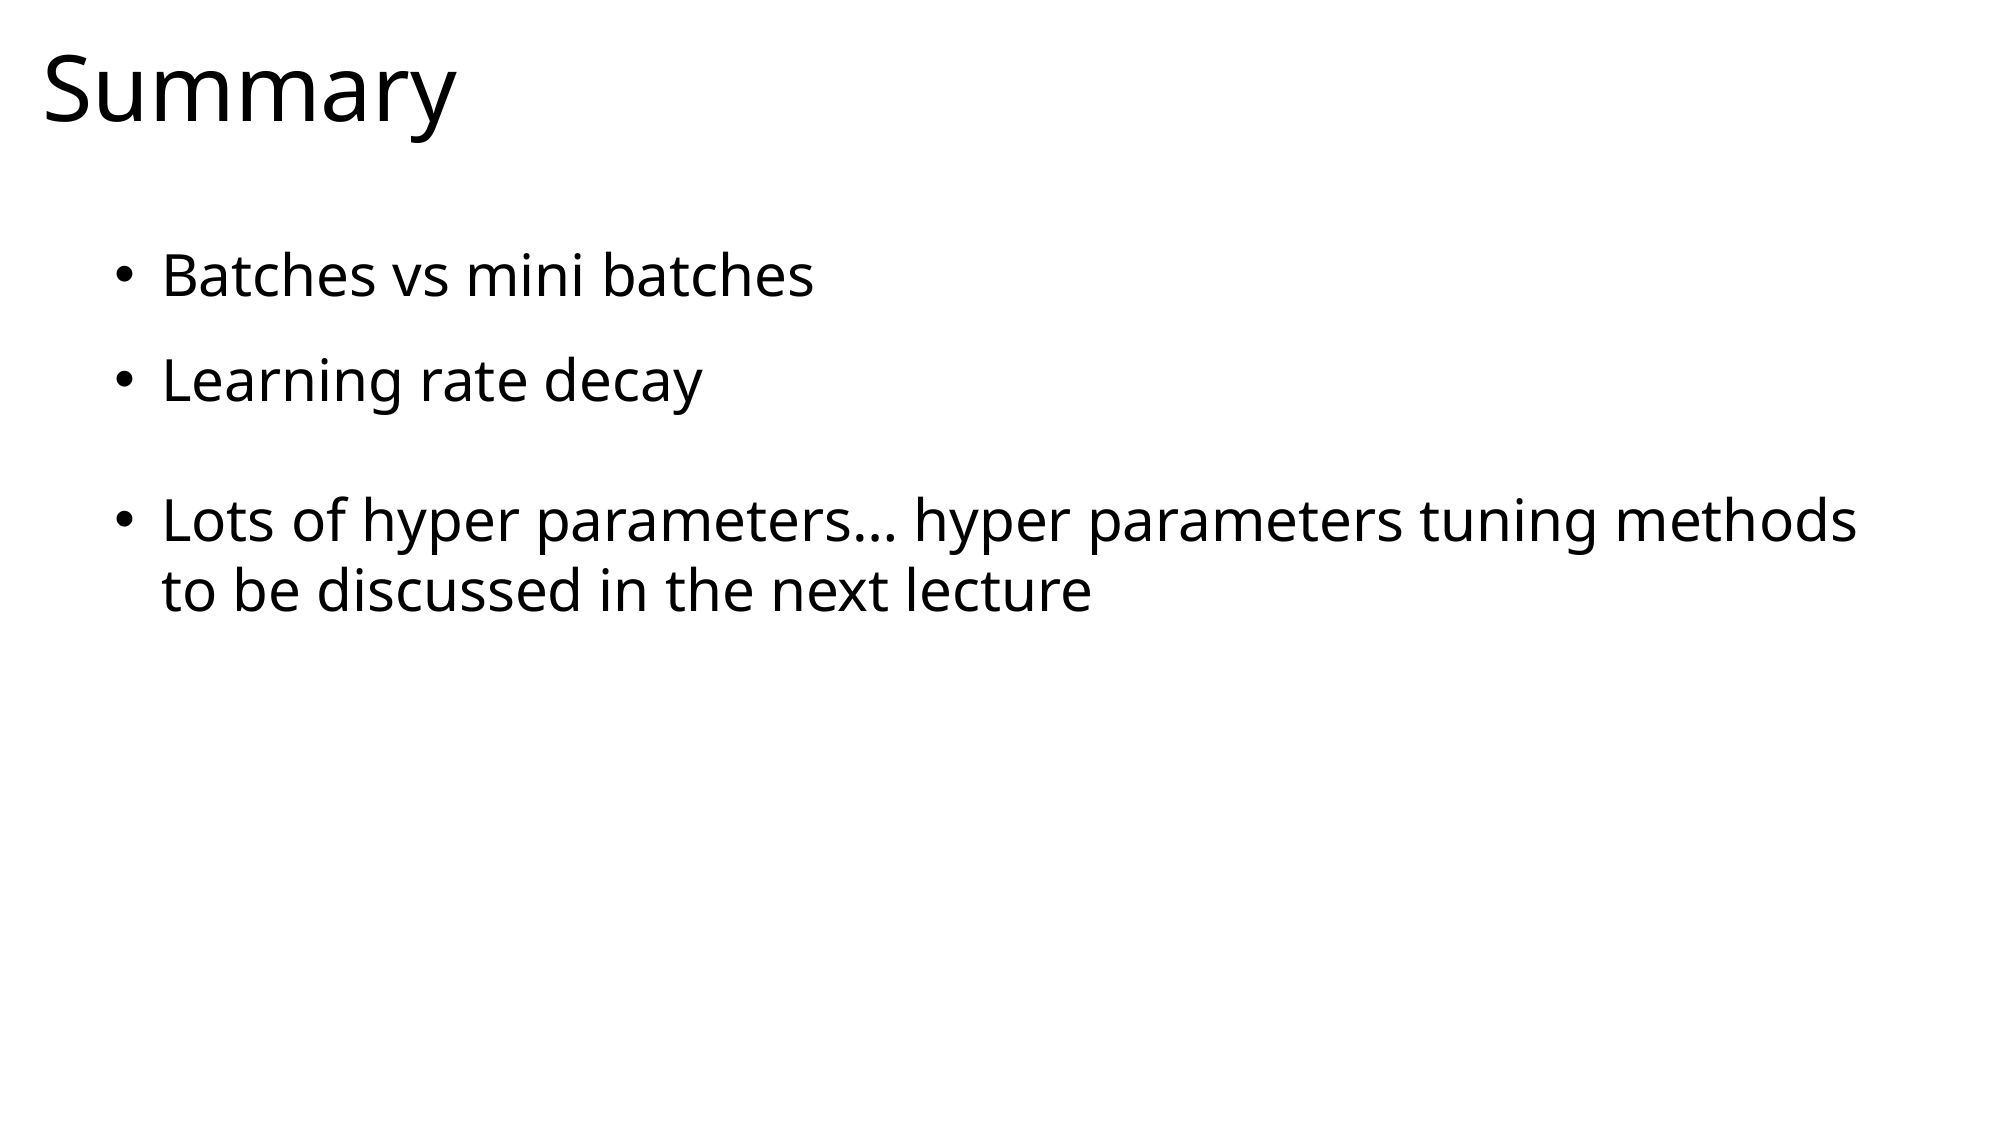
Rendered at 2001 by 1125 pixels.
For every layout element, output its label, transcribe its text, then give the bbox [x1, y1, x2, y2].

title Summary [27, 35, 1868, 253]
text_box Batches vs mini batches Learning rate decay Lots of hyper parameters… hyper parameters tuning methods to be discussed in the next lecture [99, 195, 1916, 631]
